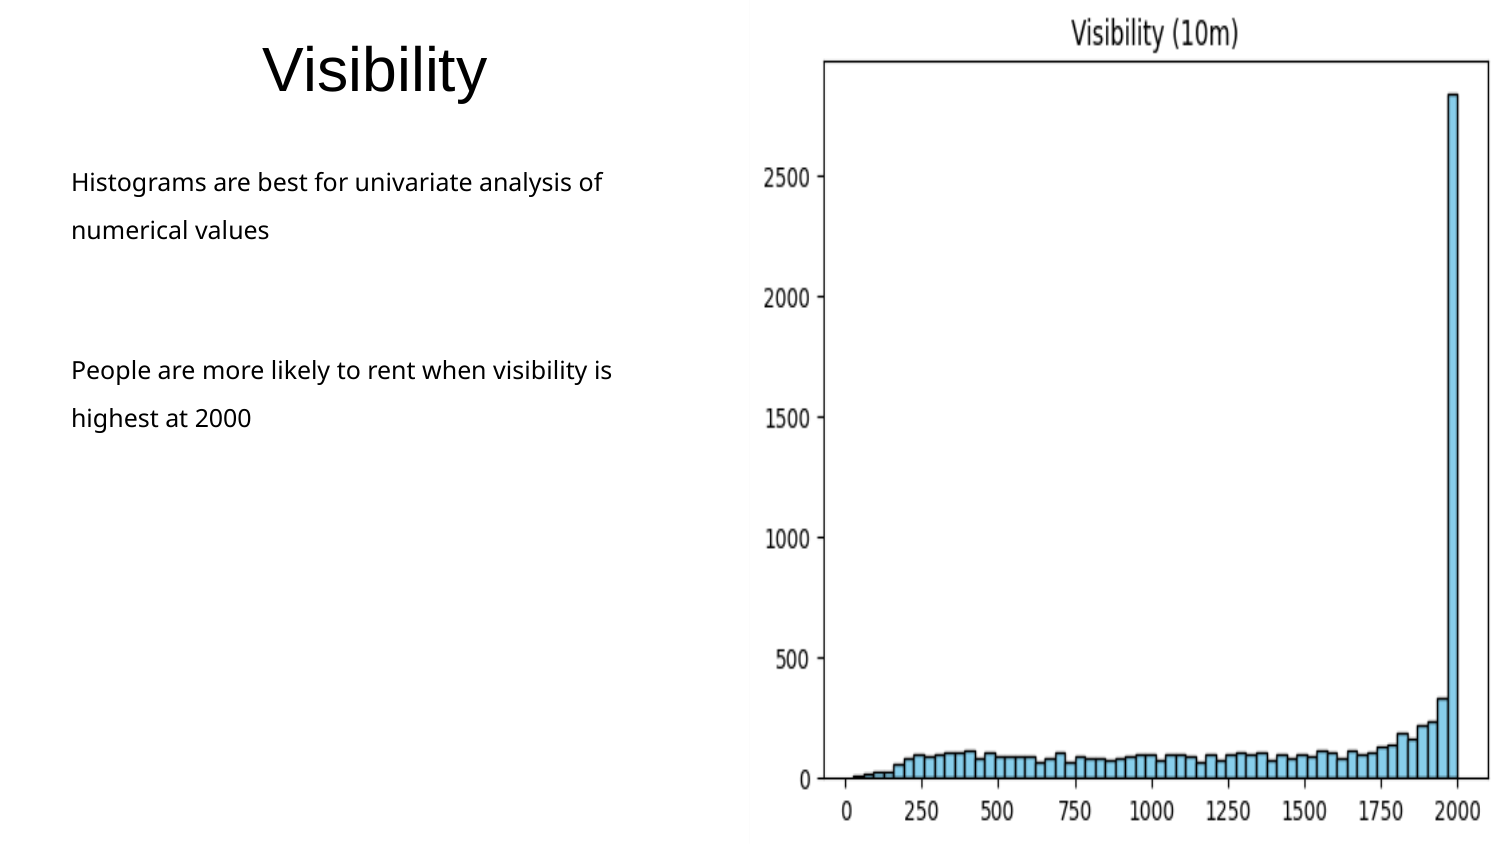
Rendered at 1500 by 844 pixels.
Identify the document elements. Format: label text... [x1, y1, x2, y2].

picture [749, 0, 1500, 844]
subtitle Histograms are best for univariate analysis of numerical values People are more likely to rent when visibility is highest at 2000 [43, 133, 708, 663]
title Visibility [43, 0, 708, 119]
